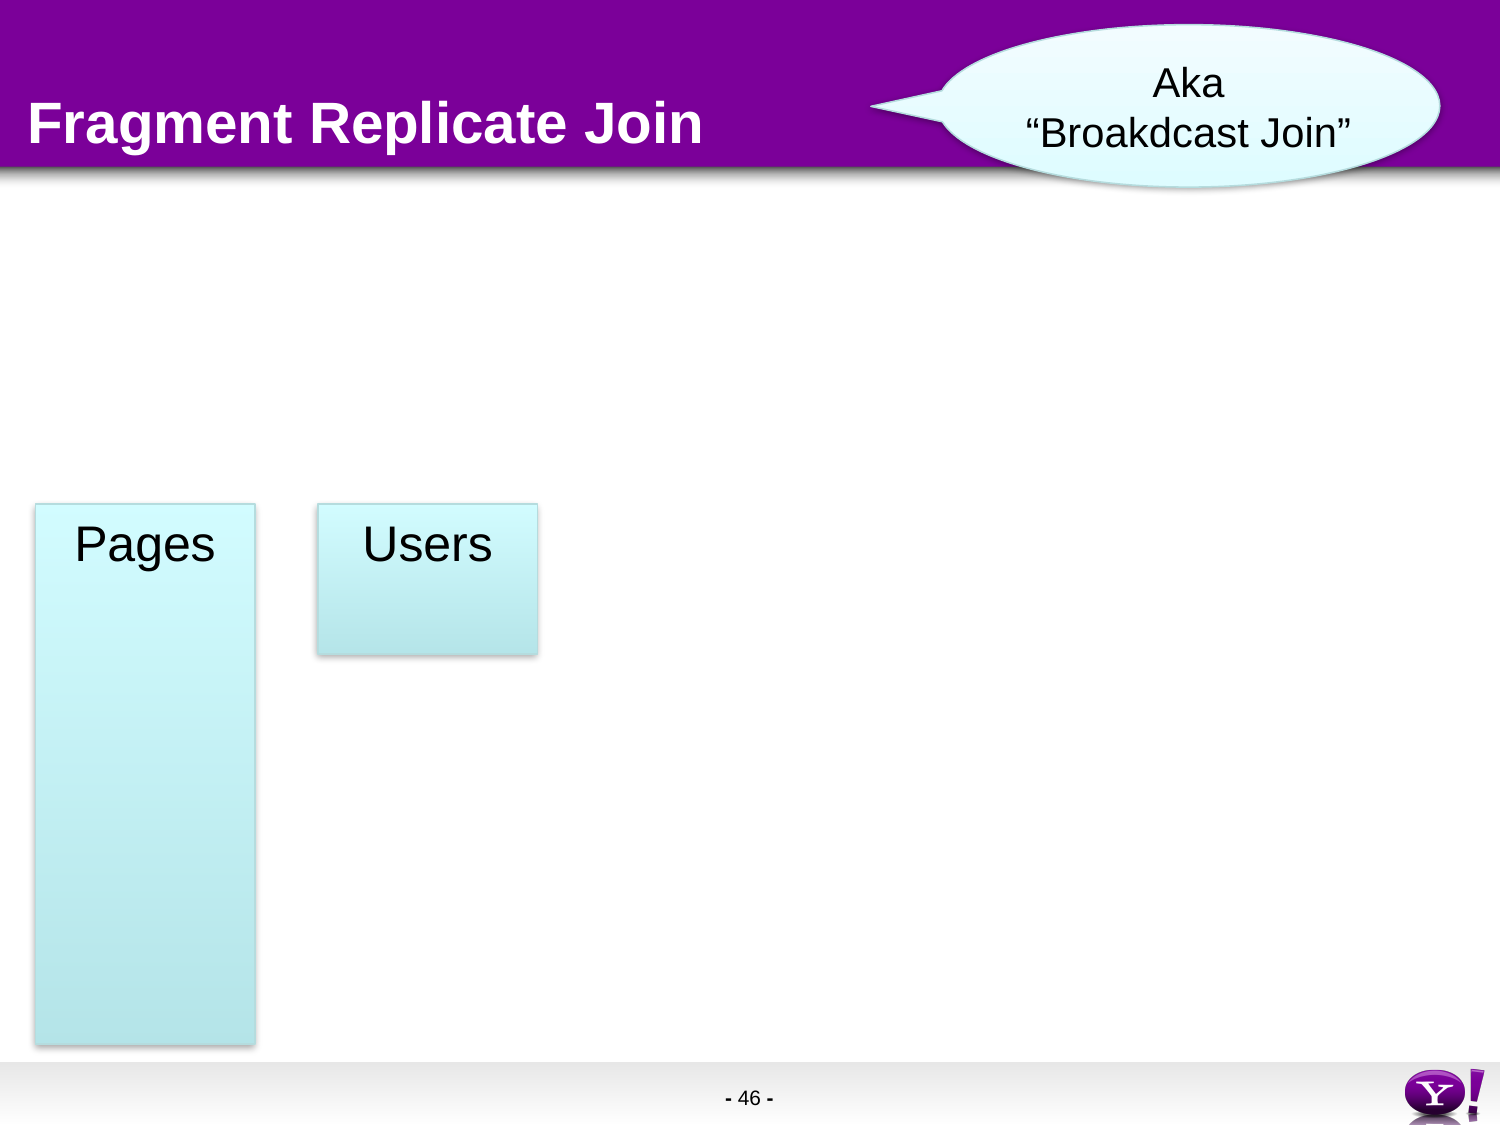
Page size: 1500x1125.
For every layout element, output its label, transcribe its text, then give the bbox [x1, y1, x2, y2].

title Fragment Replicate Join [12, 13, 1476, 163]
text_box Aka “Broakdcast Join” [870, 23, 1441, 188]
text_box Users [317, 503, 538, 655]
picture [1399, 1066, 1488, 1125]
text_box Pages [35, 503, 256, 1045]
